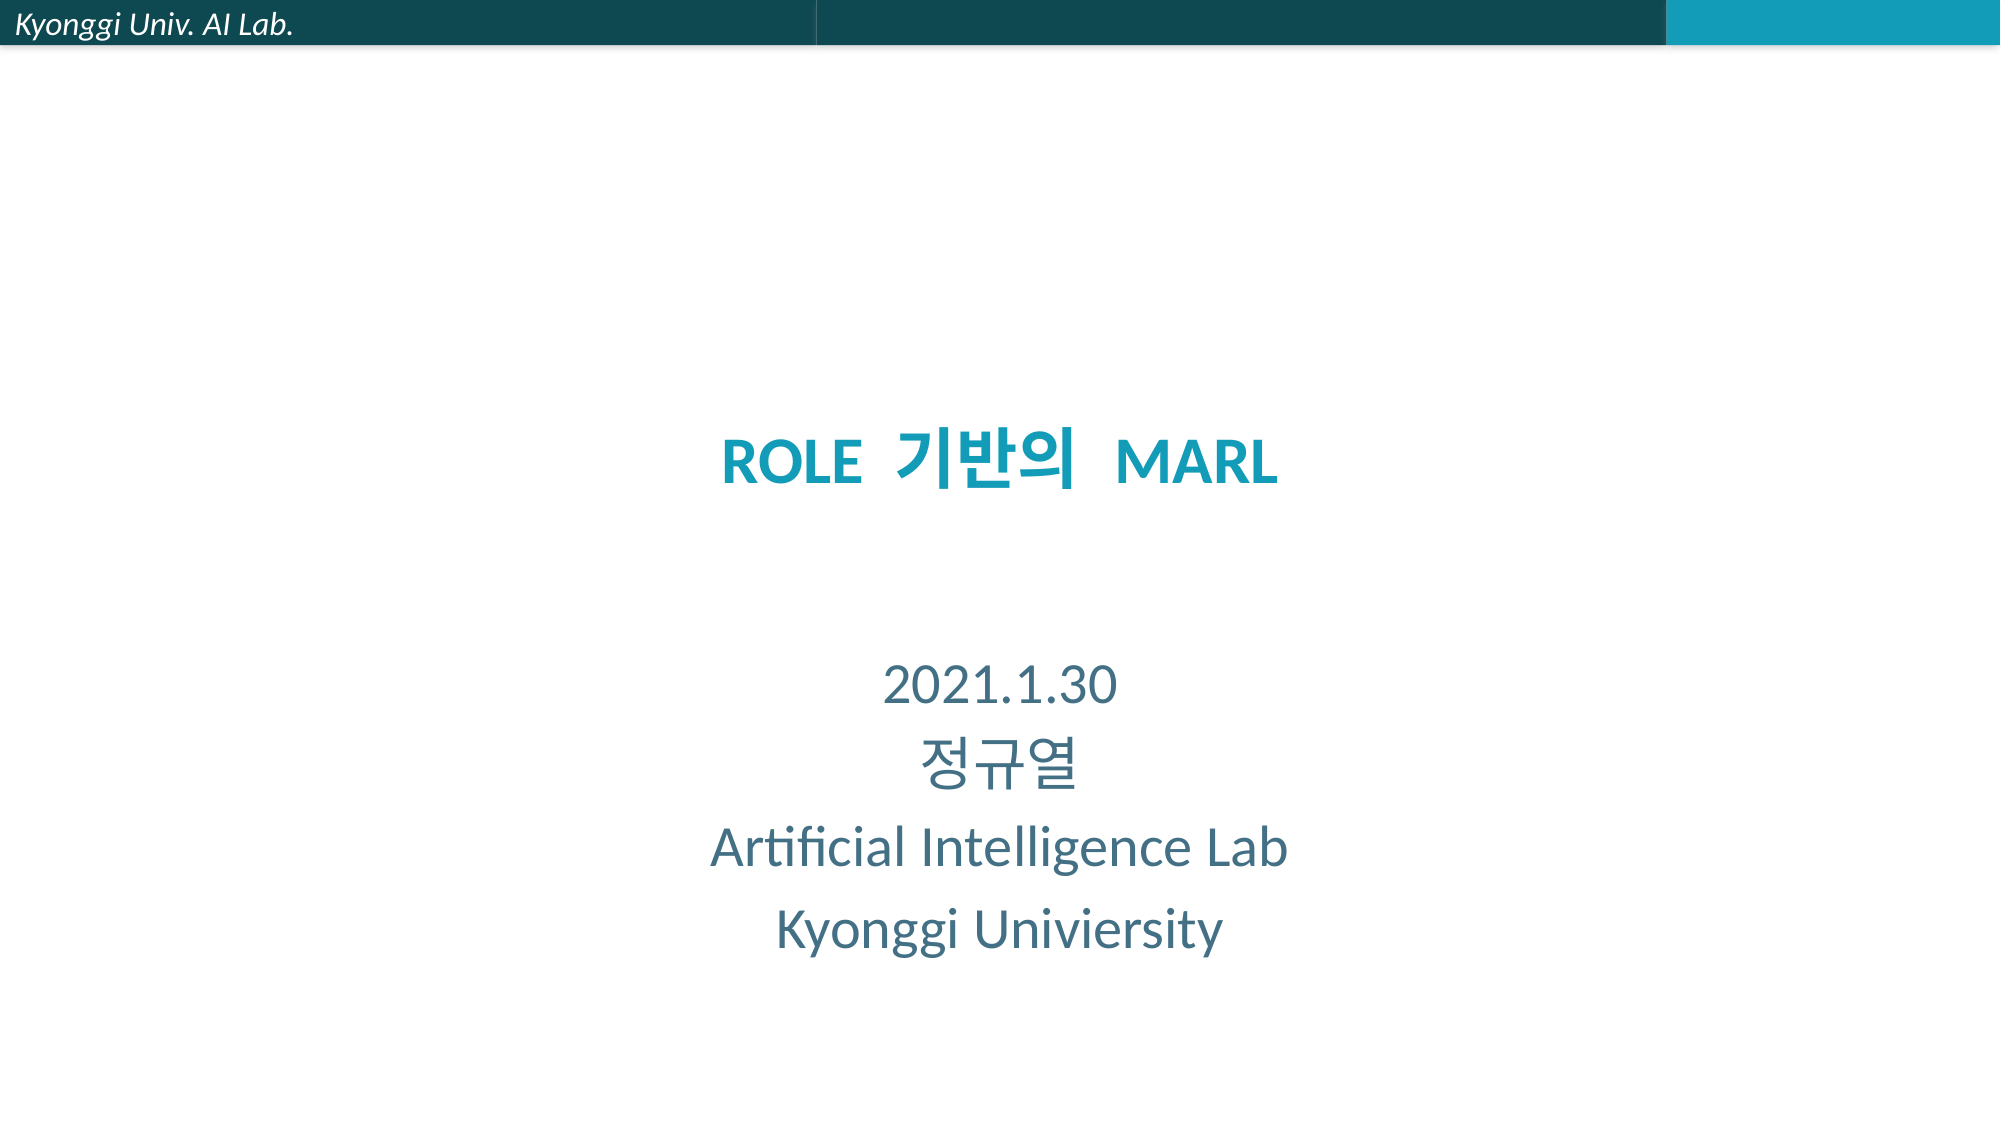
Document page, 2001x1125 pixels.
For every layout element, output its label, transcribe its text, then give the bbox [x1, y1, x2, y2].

title Role 기반의 MARL [150, 409, 1850, 634]
subtitle 2021.1.30 정규열 Artificial Intelligence Lab Kyonggi Univiersity [300, 637, 1700, 1025]
